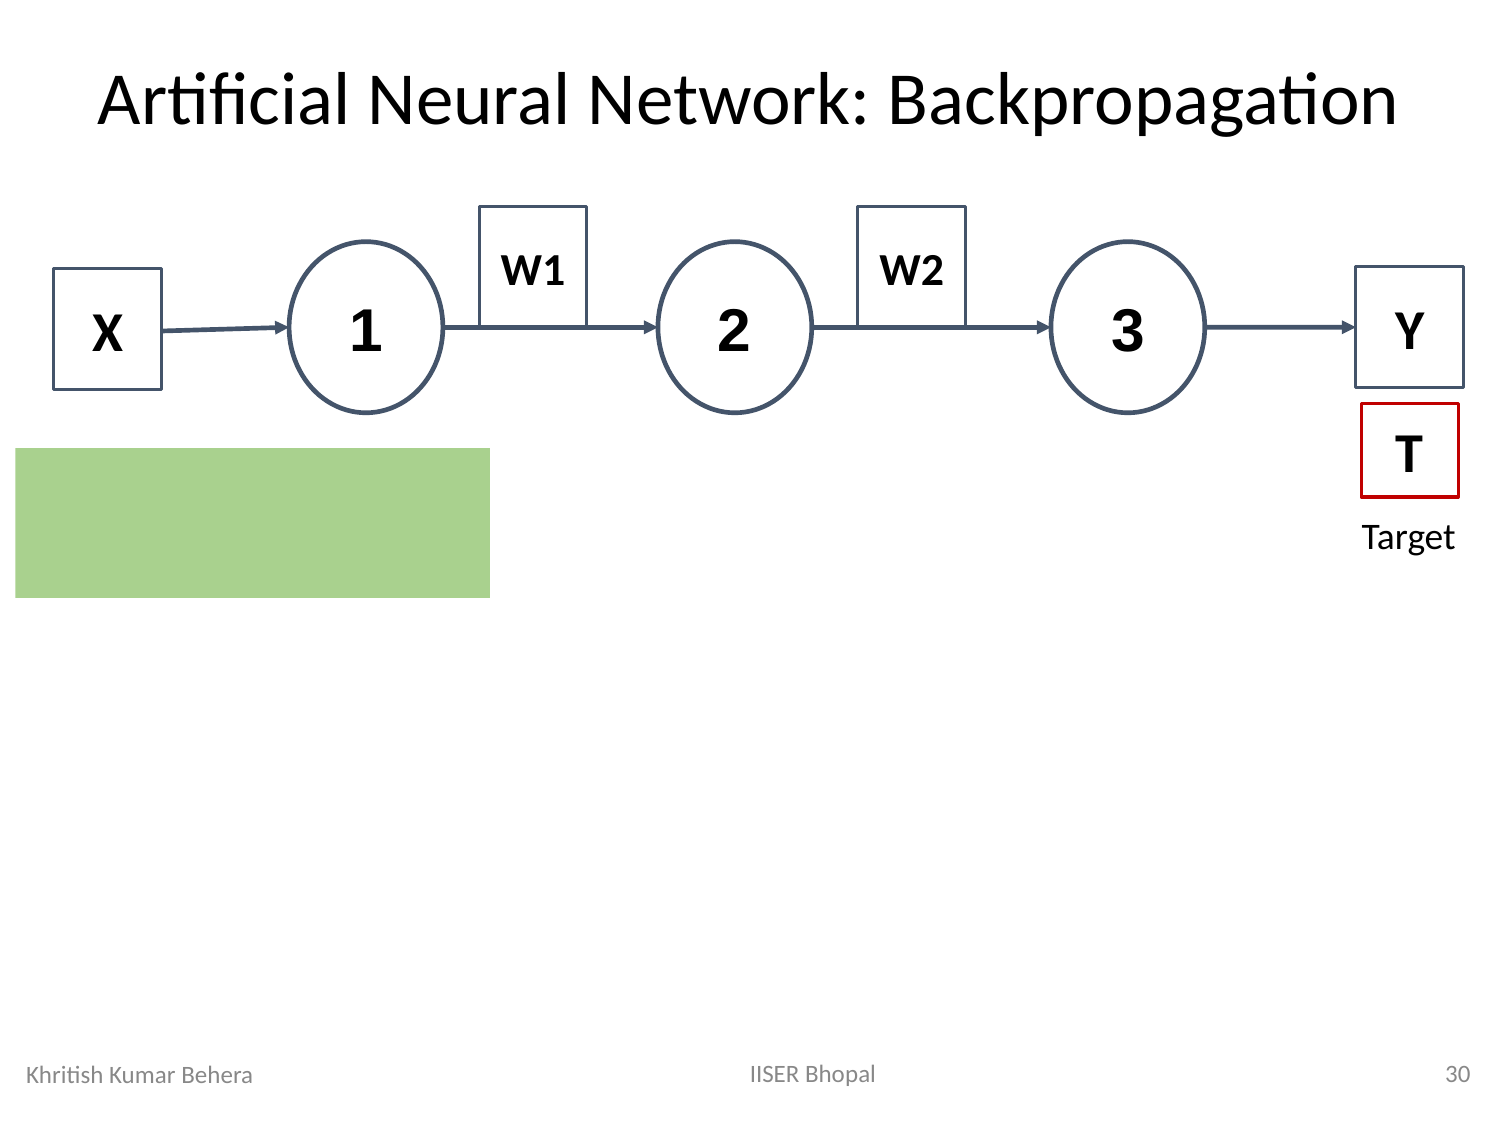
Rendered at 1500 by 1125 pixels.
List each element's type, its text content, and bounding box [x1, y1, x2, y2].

text_box X [53, 268, 162, 390]
text_box Artificial Neural Network: Backpropagation [10, 41, 1488, 147]
text_box Khritish Kumar Behera [11, 1043, 518, 1104]
text_box W1 [479, 206, 587, 326]
text_box 1 [289, 241, 443, 413]
text_box W2 [857, 206, 966, 325]
footer IISER Bhopal [559, 1042, 1067, 1103]
text_box Y [1355, 266, 1464, 388]
slide_number 30 [1148, 1042, 1486, 1103]
text_box 2 [657, 241, 812, 413]
text_box Target [1299, 497, 1500, 572]
text_box 3 [1050, 241, 1205, 413]
text_box T [1361, 403, 1459, 497]
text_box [161, 326, 290, 332]
